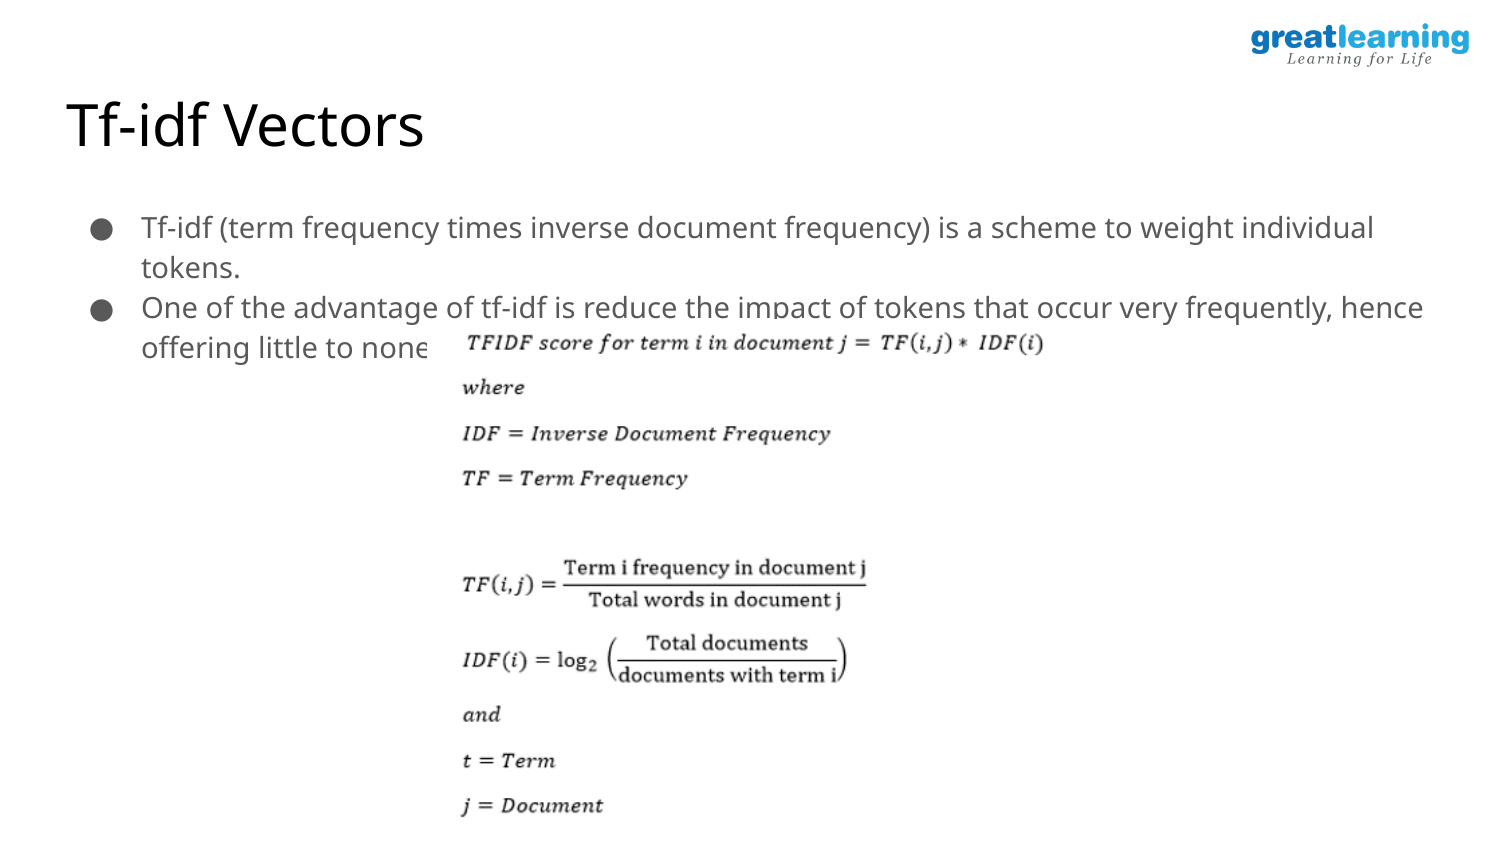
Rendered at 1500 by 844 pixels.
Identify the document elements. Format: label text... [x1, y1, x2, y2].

picture [426, 319, 1088, 836]
list Tf-idf (term frequency times inverse document frequency) is a scheme to weight individual tokens. One of the advantage of tf-idf is reduce the impact of tokens that occur very frequently, hence offering little to none in terms of information. [51, 189, 1449, 362]
title Tf-idf Vectors [51, 72, 1449, 167]
picture [1251, 23, 1469, 67]
